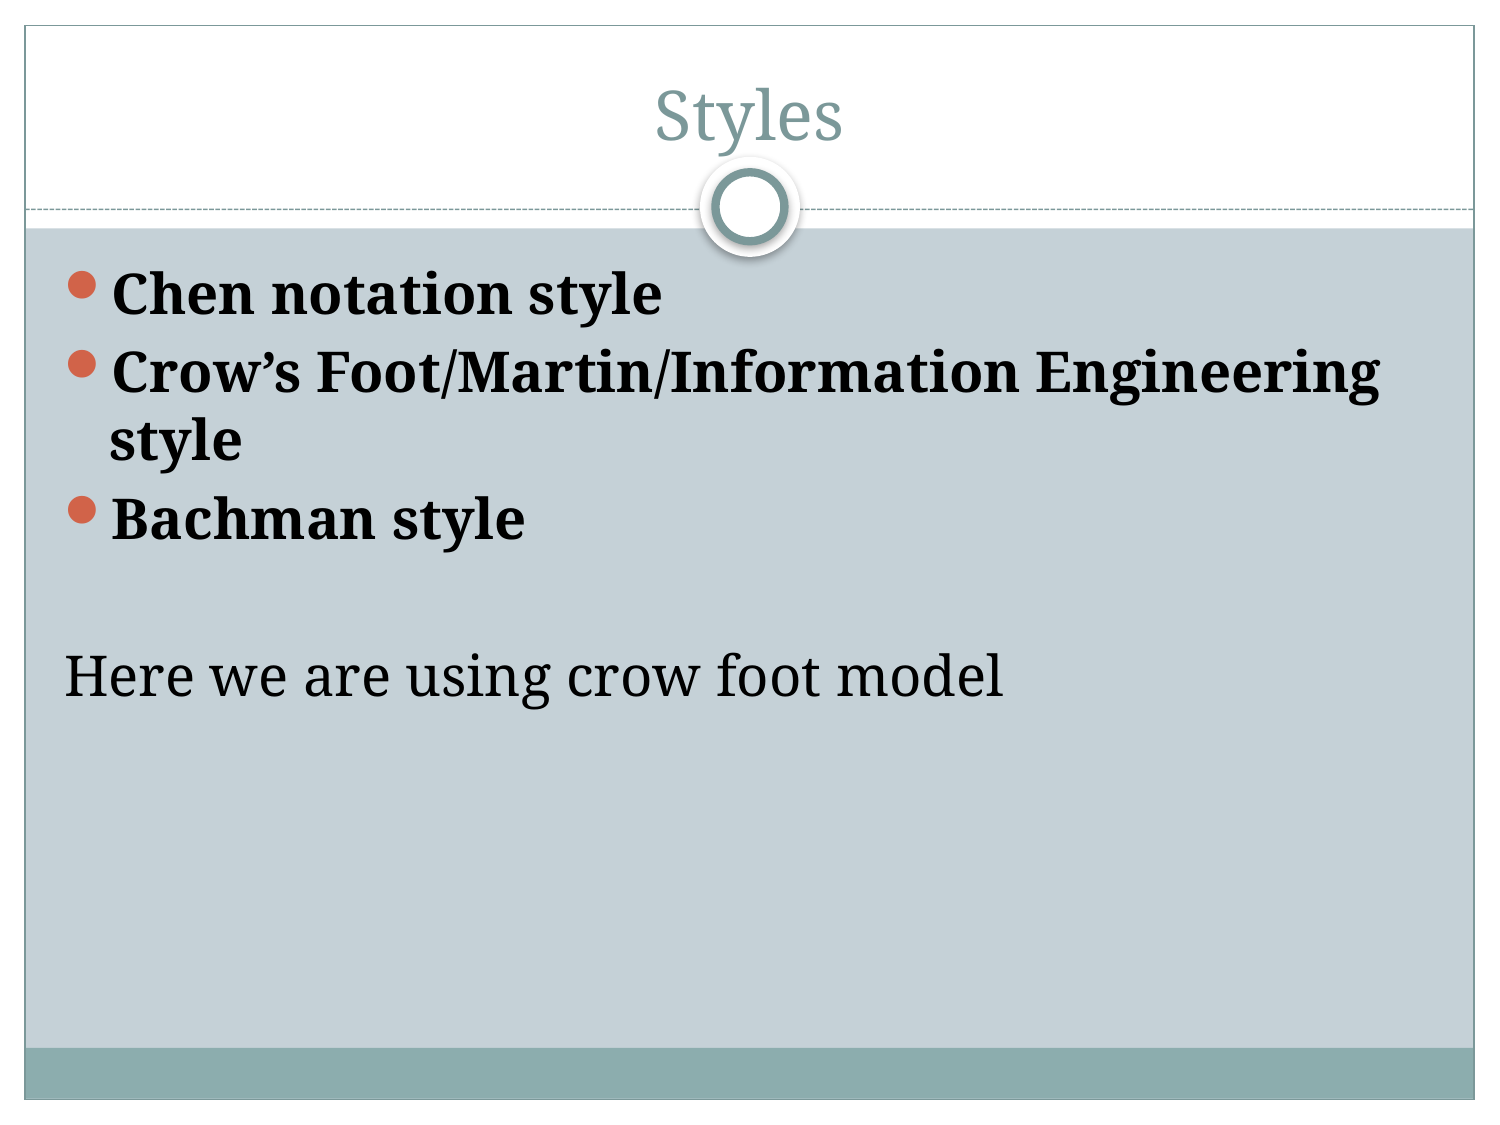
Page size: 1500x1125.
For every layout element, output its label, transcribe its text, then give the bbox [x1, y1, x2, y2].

list Chen notation style Crow’s Foot/Martin/Information Engineering style Bachman style Here we are using crow foot model [49, 250, 1445, 1001]
title Styles [49, 37, 1450, 162]
